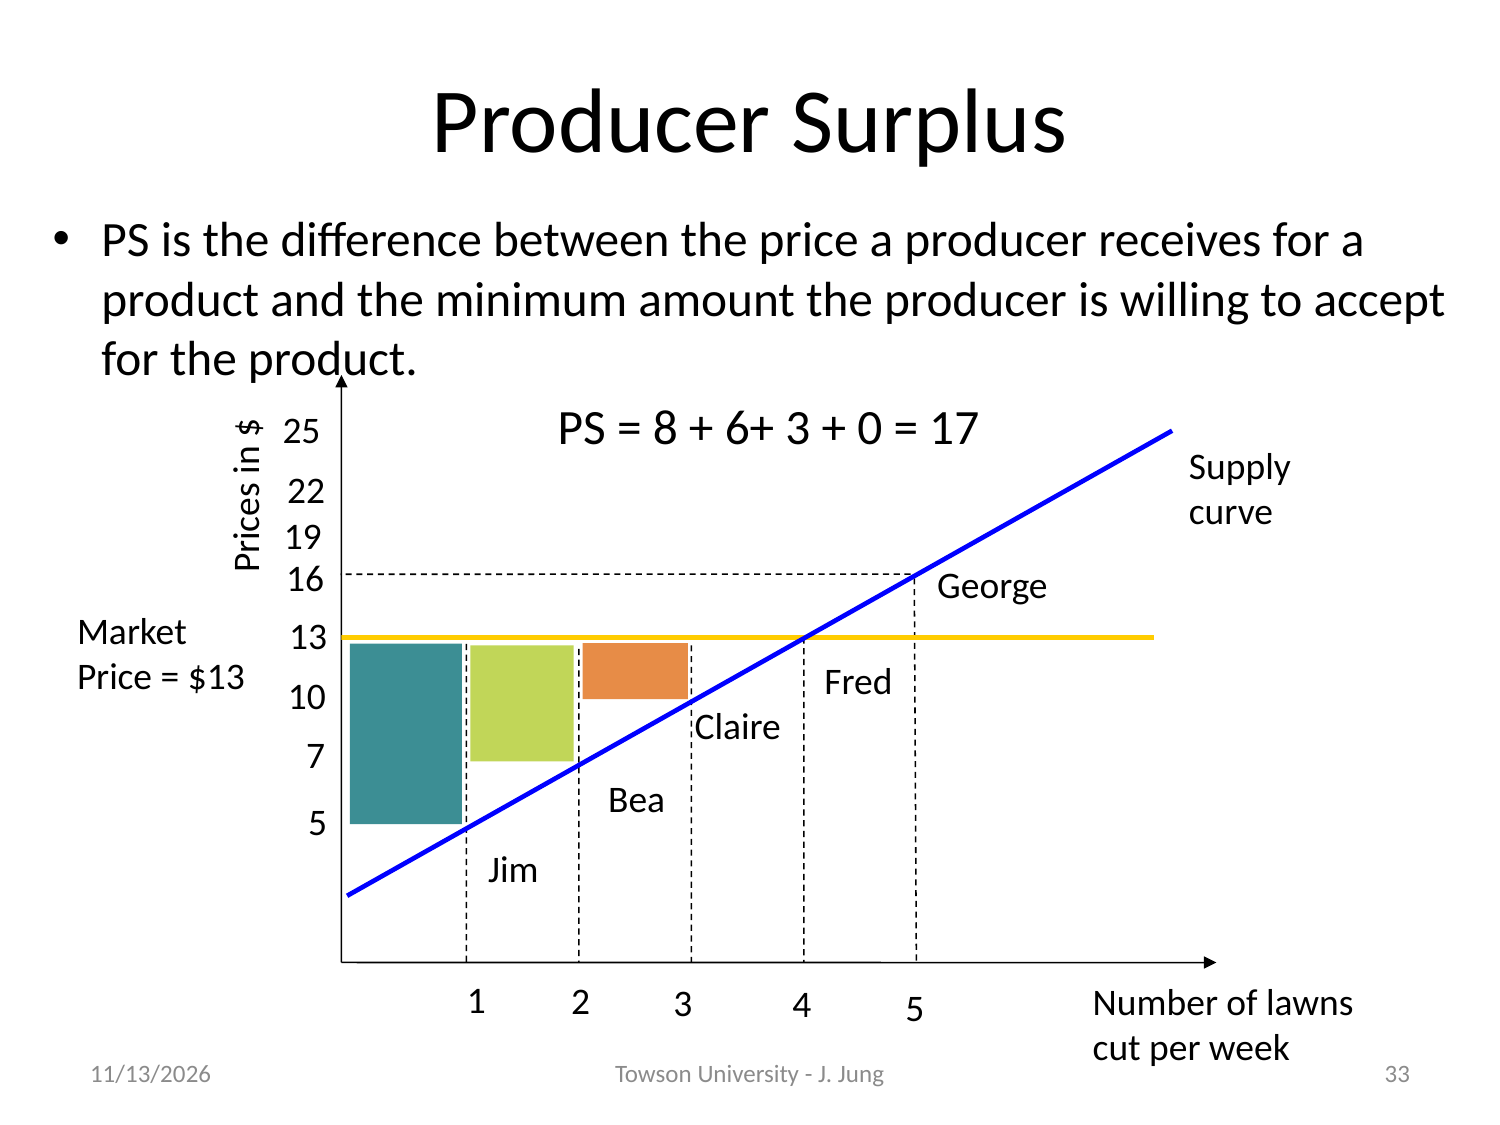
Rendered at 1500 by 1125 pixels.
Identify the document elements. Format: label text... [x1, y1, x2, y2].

footer Towson University - J. Jung [512, 1042, 988, 1103]
text_box 16 [271, 547, 366, 604]
list PS is the difference between the price a producer receives for a product and the minimum amount the producer is willing to accept for the product. PS = 8 + 6+ 3 + 0 = 17 [37, 200, 1500, 463]
text_box [335, 375, 348, 398]
text_box 5 [293, 790, 350, 851]
text_box [582, 643, 688, 700]
text_box Fred [809, 649, 964, 710]
text_box 22 [272, 459, 395, 519]
text_box Market Price = $13 [62, 599, 275, 705]
text_box [470, 645, 574, 762]
text_box 2 [556, 969, 617, 1030]
text_box George [922, 553, 1139, 614]
text_box 7 [291, 724, 350, 784]
text_box 13 [275, 604, 393, 664]
text_box 4 [777, 973, 838, 1033]
text_box Bea [593, 767, 697, 827]
text_box 10 [273, 664, 349, 725]
text_box 3 [658, 971, 719, 1032]
text_box Jim [473, 837, 583, 898]
text_box 25 [267, 398, 371, 459]
text_box 19 [268, 504, 372, 565]
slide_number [75, 1042, 425, 1103]
text_box Prices in $ [214, 375, 275, 588]
text_box Supply curve [1174, 434, 1355, 540]
slide_number 33 [1074, 1042, 1425, 1103]
title Producer Surplus [75, 45, 1425, 188]
text_box Number of lawns cut per week [1077, 970, 1402, 1076]
text_box 1 [452, 968, 513, 1029]
text_box 5 [890, 976, 951, 1036]
text_box [349, 643, 462, 825]
text_box [917, 956, 1217, 969]
text_box Claire [679, 694, 830, 755]
